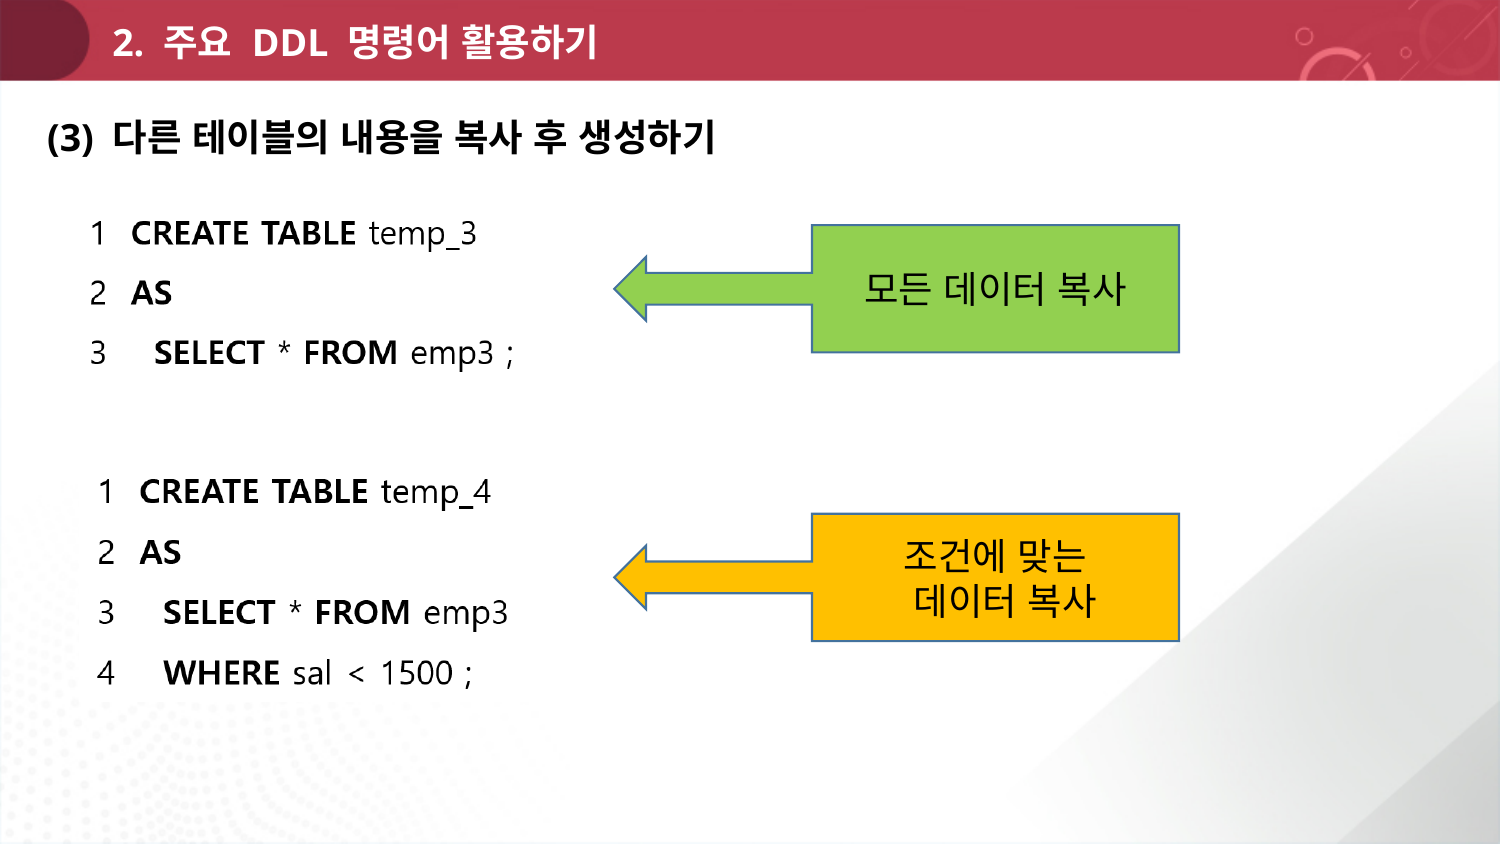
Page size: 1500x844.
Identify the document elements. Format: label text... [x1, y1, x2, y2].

picture [0, 0, 1500, 844]
text_box 모든 데이터 복사 [645, 224, 1181, 354]
text_box 2. 주요 DDL 명령어 활용하기 [97, 12, 1031, 72]
text_box 조건에 맞는 데이터 복사 [791, 512, 1181, 643]
text_box (3) 다른 테이블의 내용을 복사 후 생성하기 [32, 106, 1128, 167]
